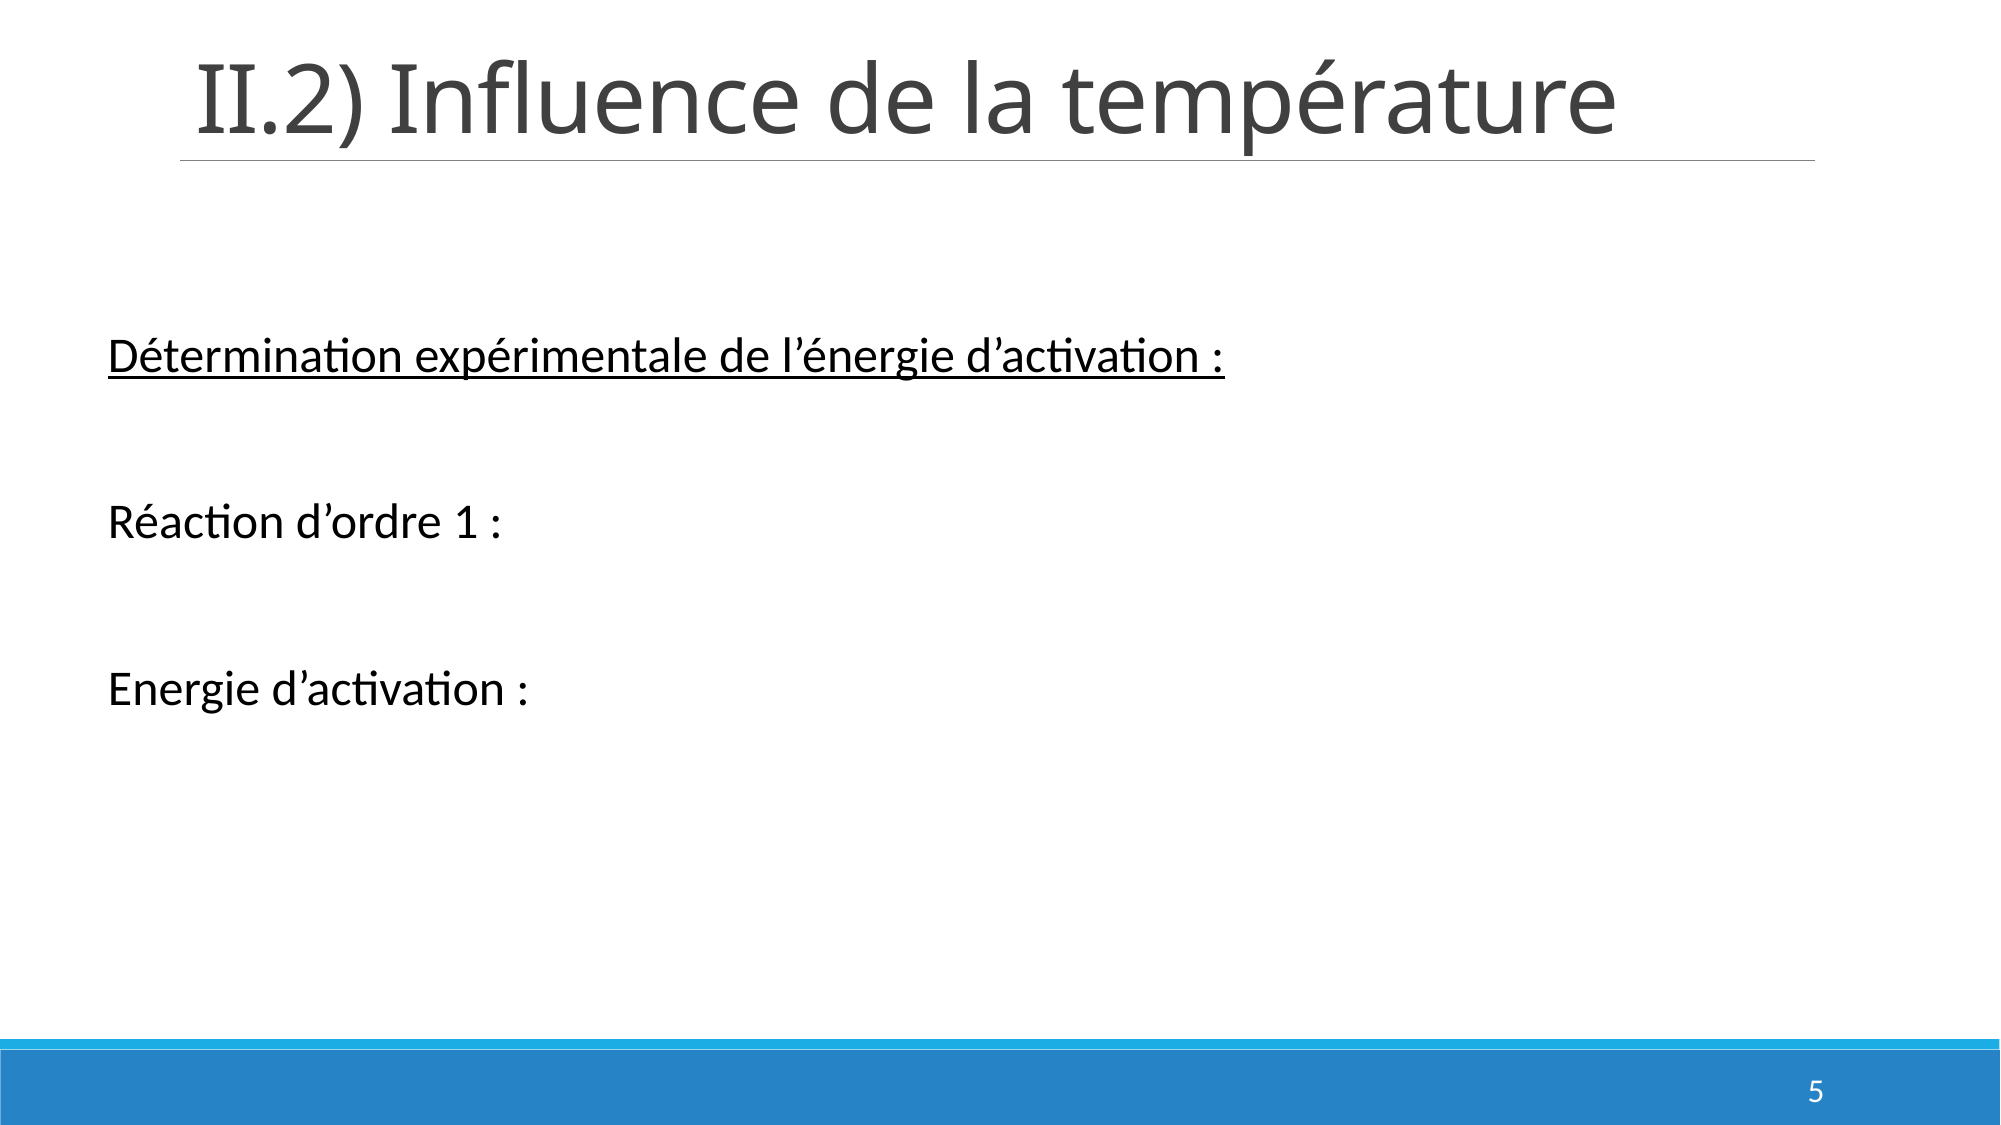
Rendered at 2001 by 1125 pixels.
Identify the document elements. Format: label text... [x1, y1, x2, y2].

title II.2) Influence de la température [180, 47, 1830, 161]
slide_number 5 [1624, 1059, 1840, 1120]
